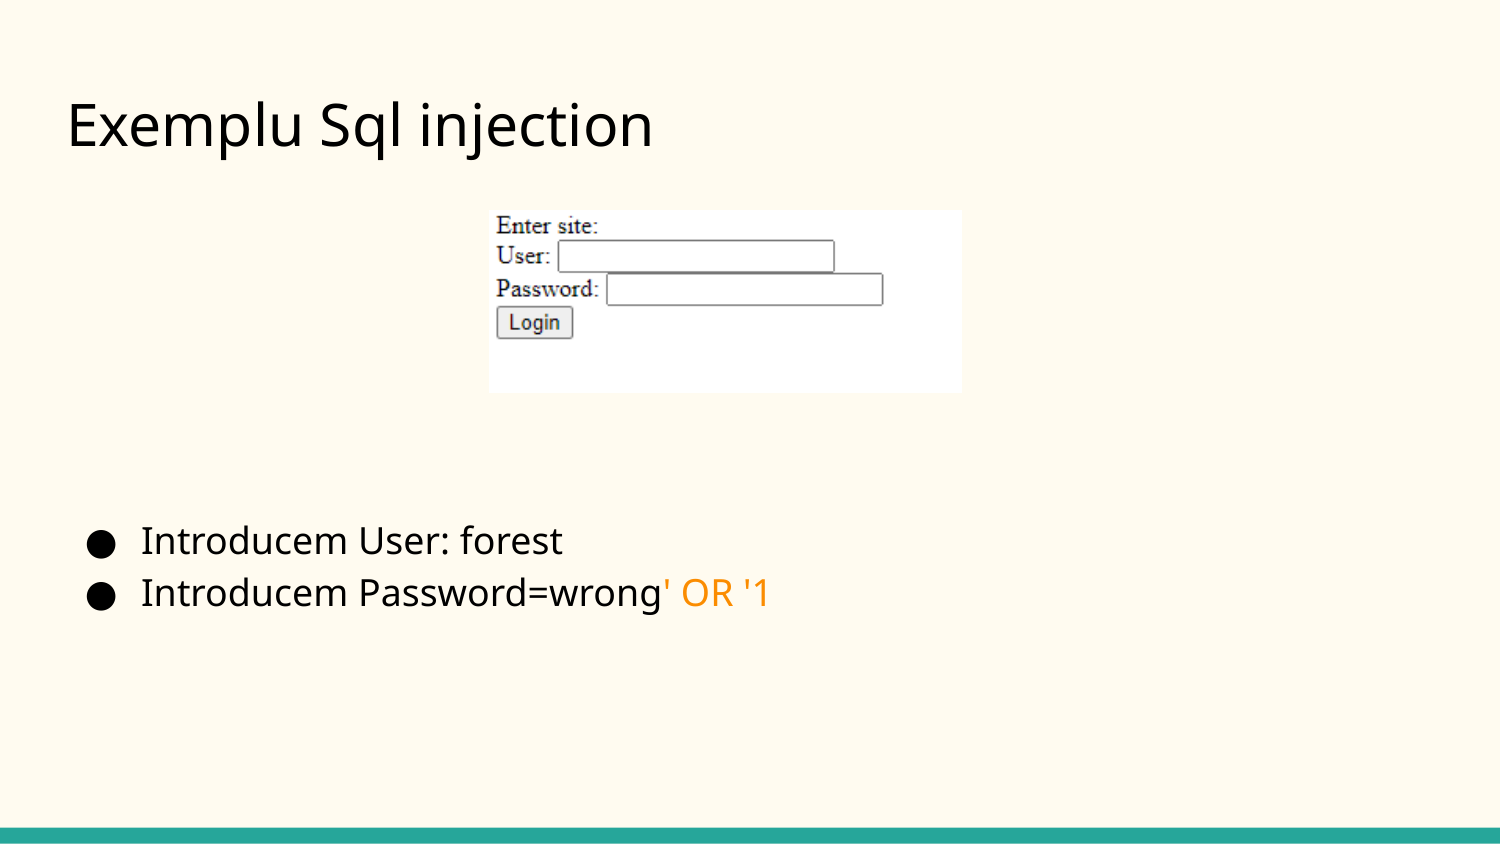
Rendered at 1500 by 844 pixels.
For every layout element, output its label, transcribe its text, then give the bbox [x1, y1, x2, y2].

picture [489, 210, 962, 393]
title Exemplu Sql injection [51, 72, 1449, 174]
list Introducem User: forest Introducem Password=wrong' OR '1 [51, 495, 1449, 750]
